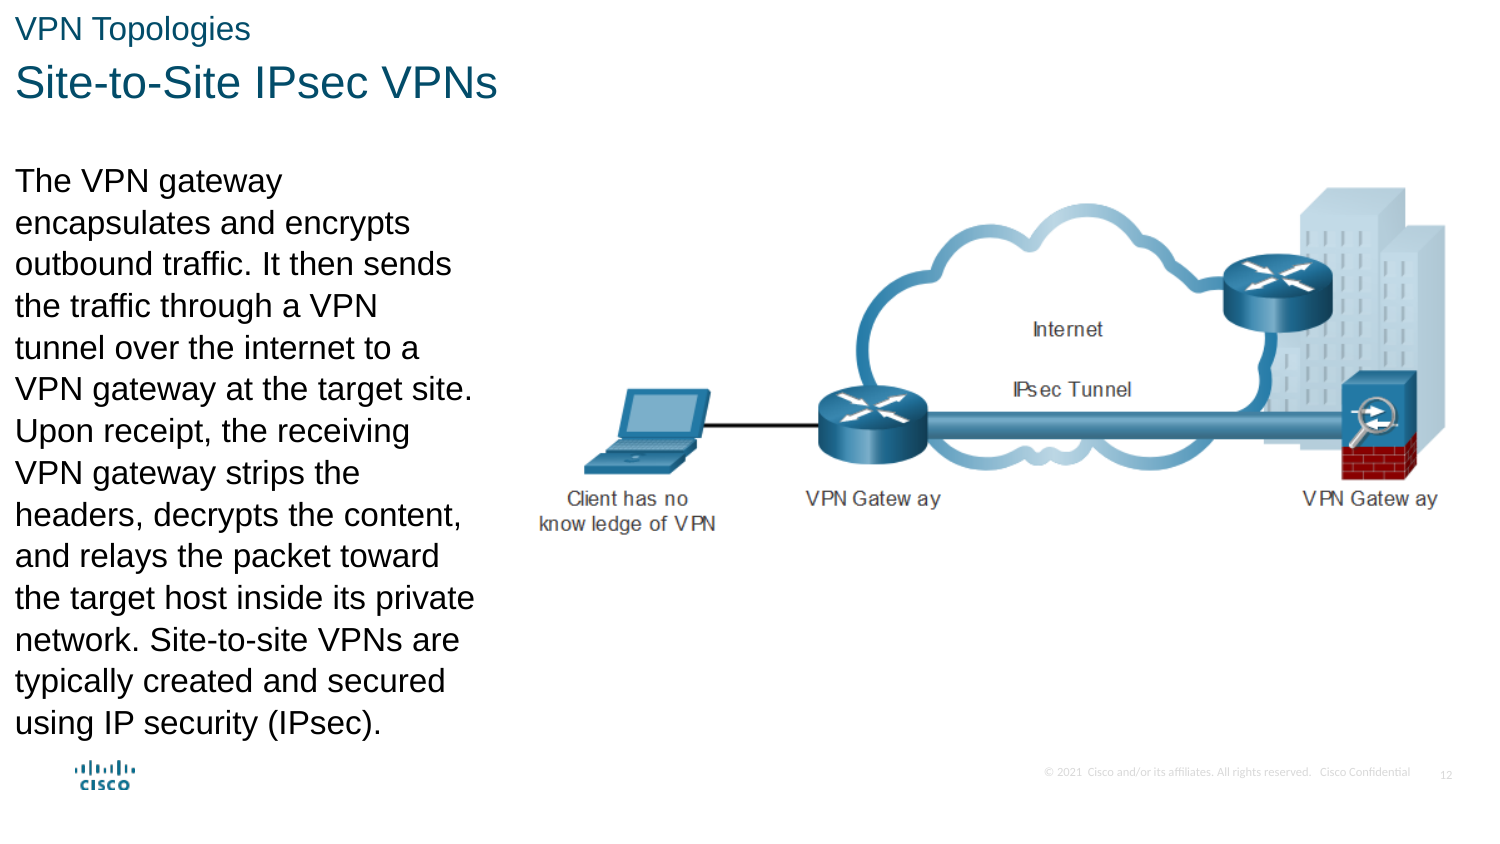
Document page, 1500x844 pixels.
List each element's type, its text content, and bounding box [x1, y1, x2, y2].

list VPN Topologies [0, 0, 1500, 45]
slide_number <number> [1425, 759, 1500, 797]
picture [523, 181, 1463, 541]
picture [75, 759, 135, 790]
text_box The VPN gateway encapsulates and encrypts outbound traffic. It then sends the traffic through a VPN tunnel over the internet to a VPN gateway at the target site. Upon receipt, the receiving VPN gateway strips the headers, decrypts the content, and relays the packet toward the target host inside its private network. Site-to-site VPNs are typically created and secured using IP security (IPsec). [0, 149, 492, 572]
list Site-to-Site IPsec VPNs [0, 45, 1500, 195]
